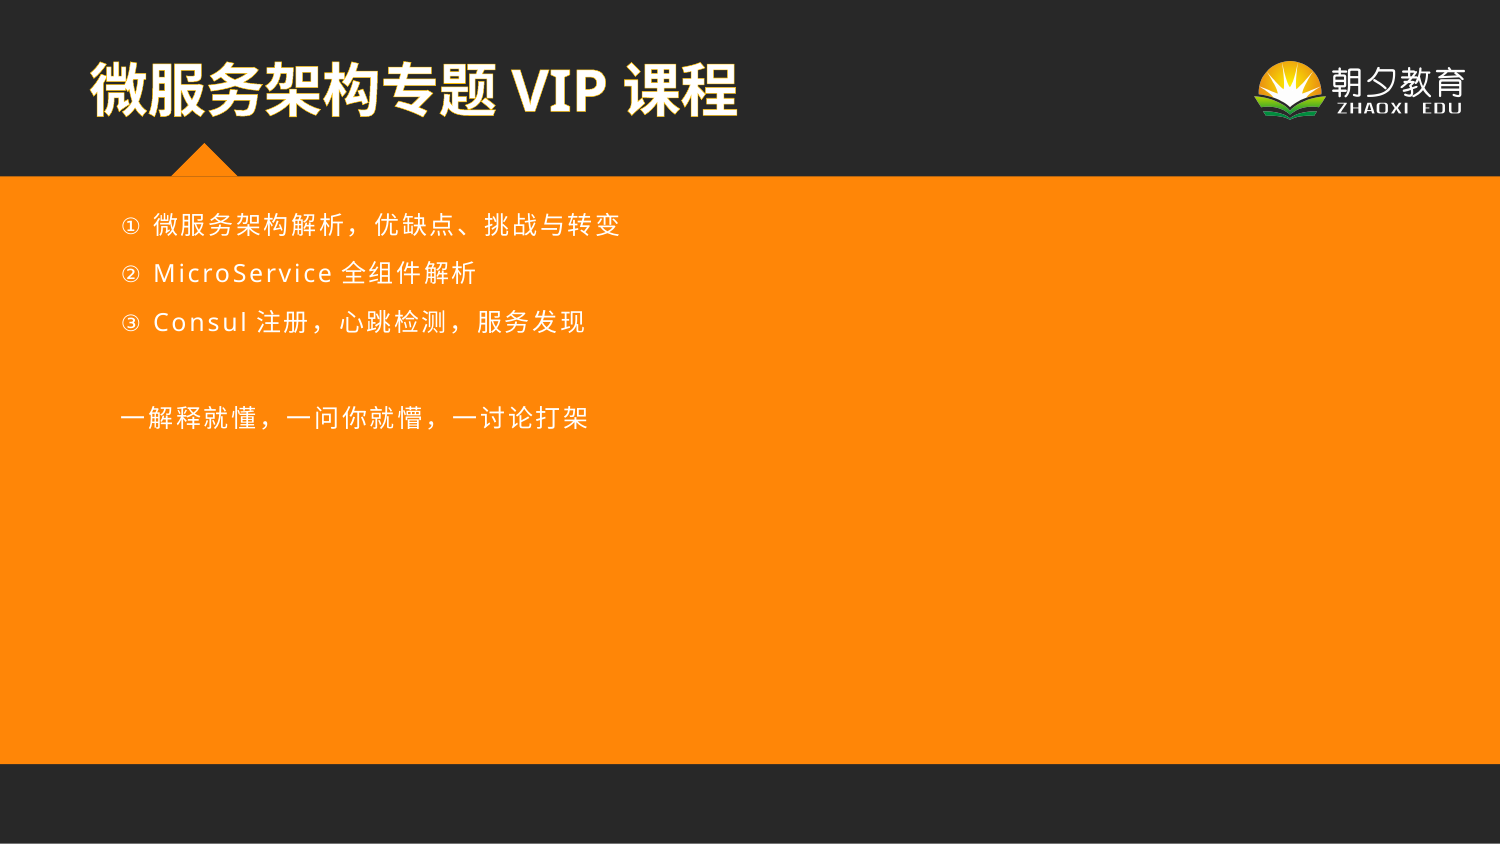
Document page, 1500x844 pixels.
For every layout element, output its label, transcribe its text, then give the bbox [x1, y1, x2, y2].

text_box [0, 765, 1500, 844]
text_box 微服务架构专题VIP课程 [74, 45, 821, 131]
picture [1254, 61, 1465, 120]
text_box [0, 0, 1500, 152]
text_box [0, 152, 1500, 765]
